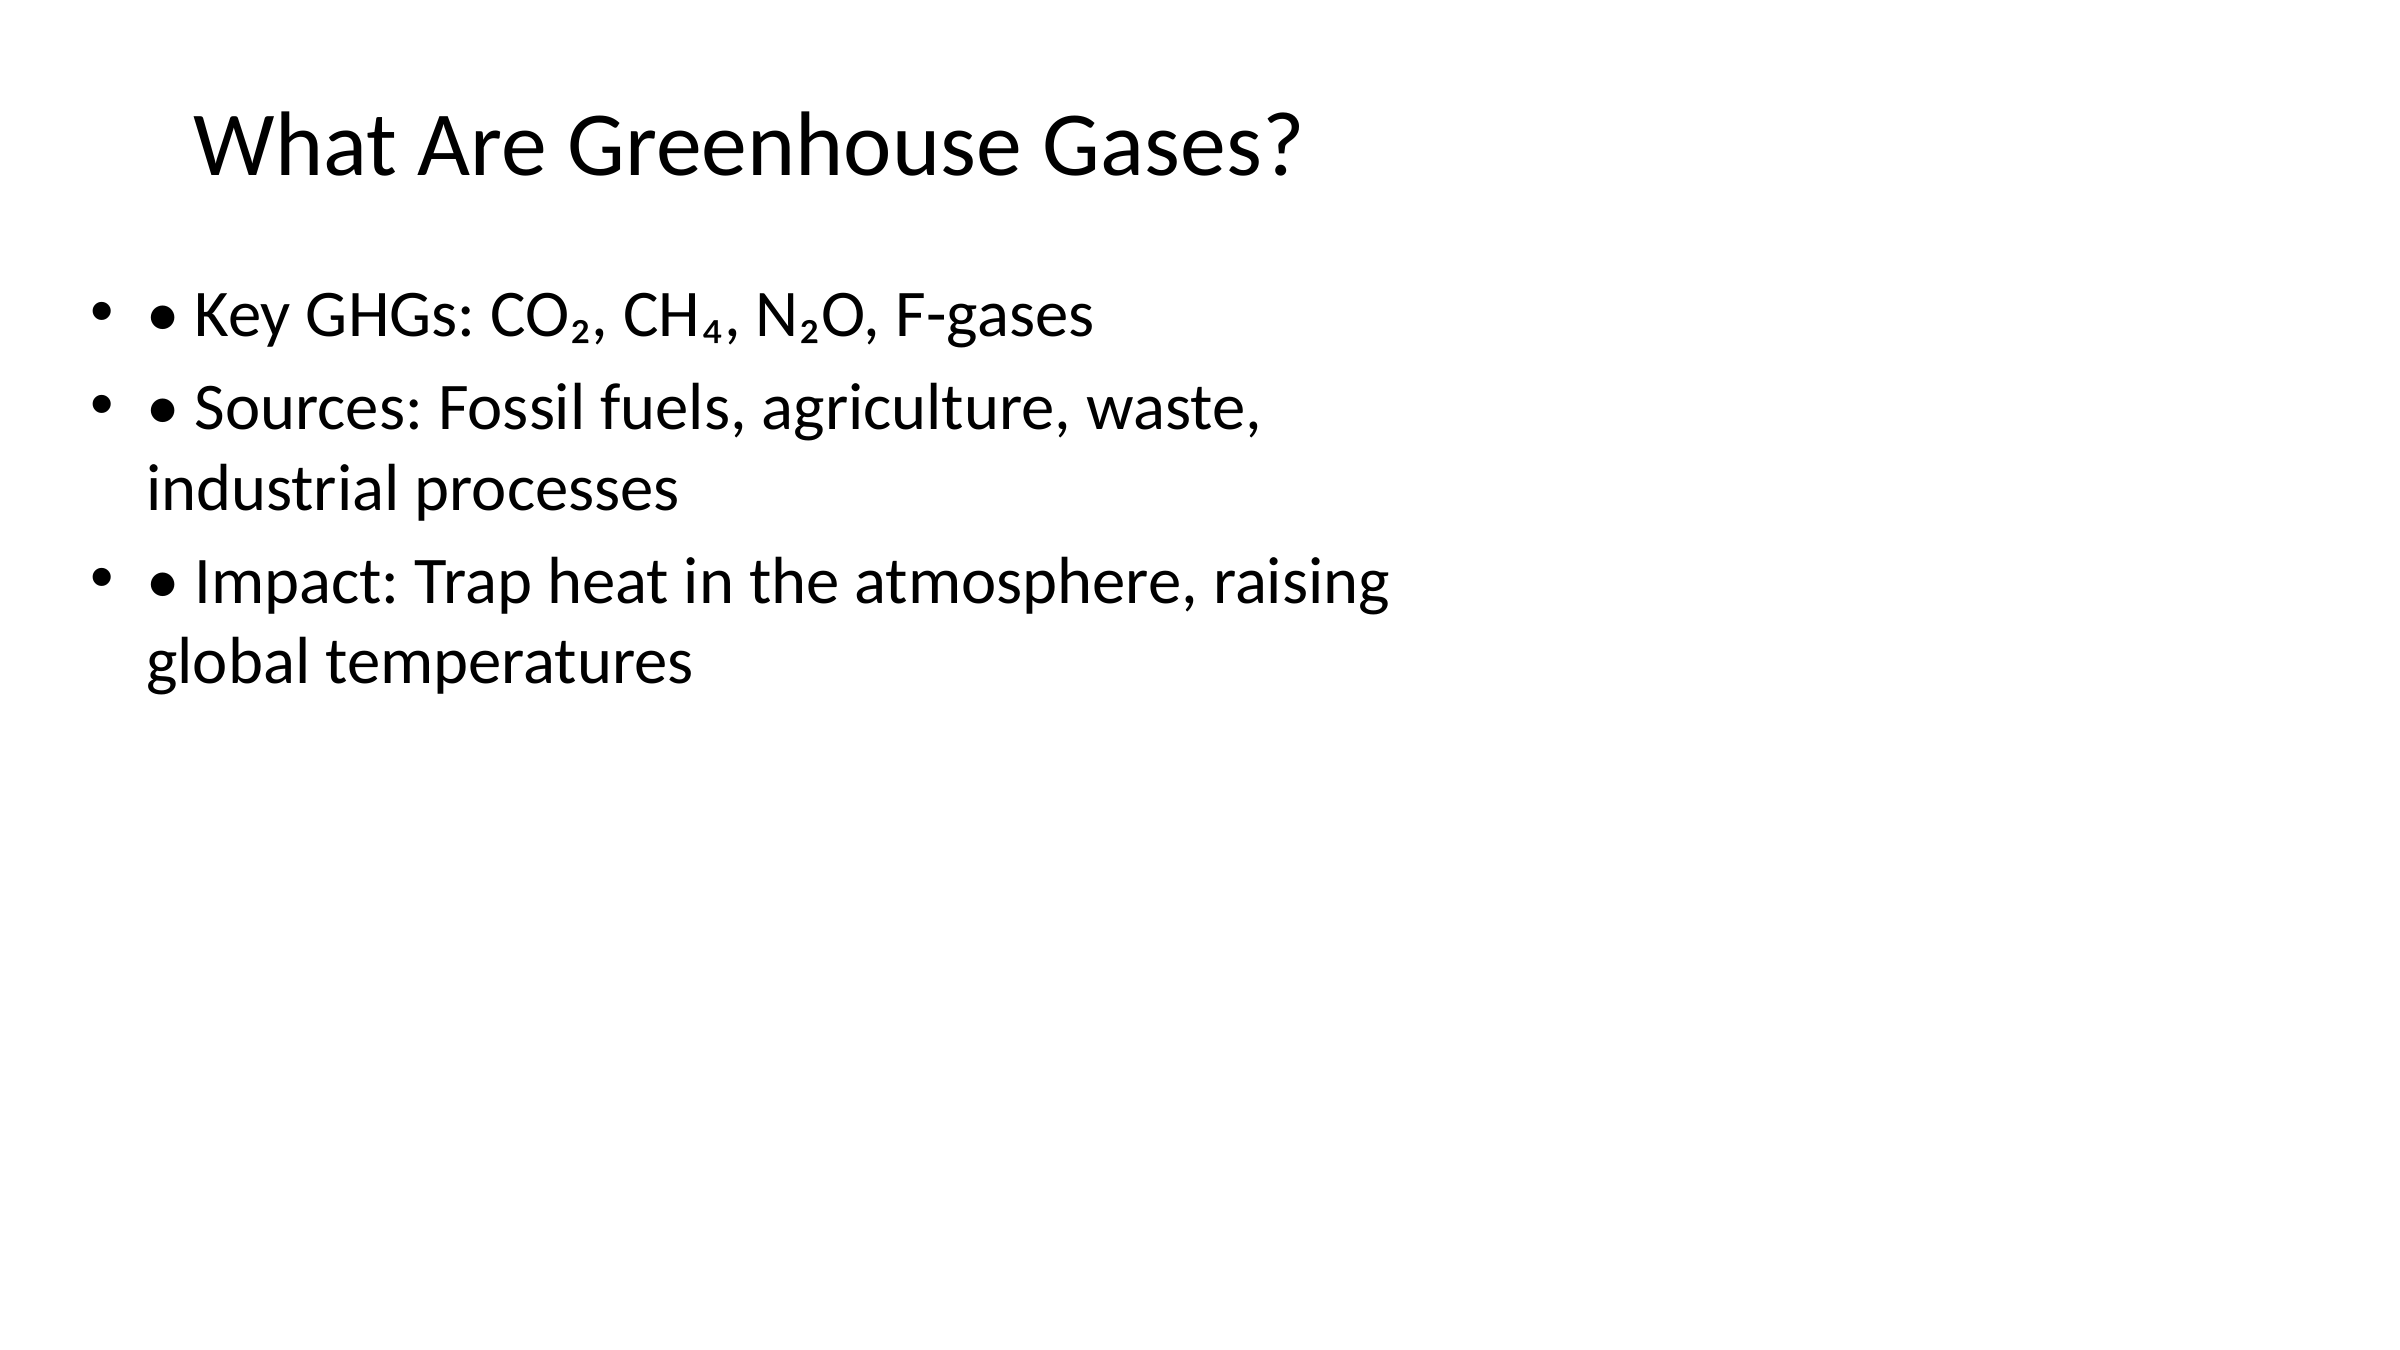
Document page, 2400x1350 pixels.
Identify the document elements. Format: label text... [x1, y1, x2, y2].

title What Are Greenhouse Gases? [75, 45, 1425, 233]
list • Key GHGs: CO₂, CH₄, N₂O, F-gases • Sources: Fossil fuels, agriculture, waste, industrial processes • Impact: Trap heat in the atmosphere, raising global temperatures [75, 262, 1425, 1005]
